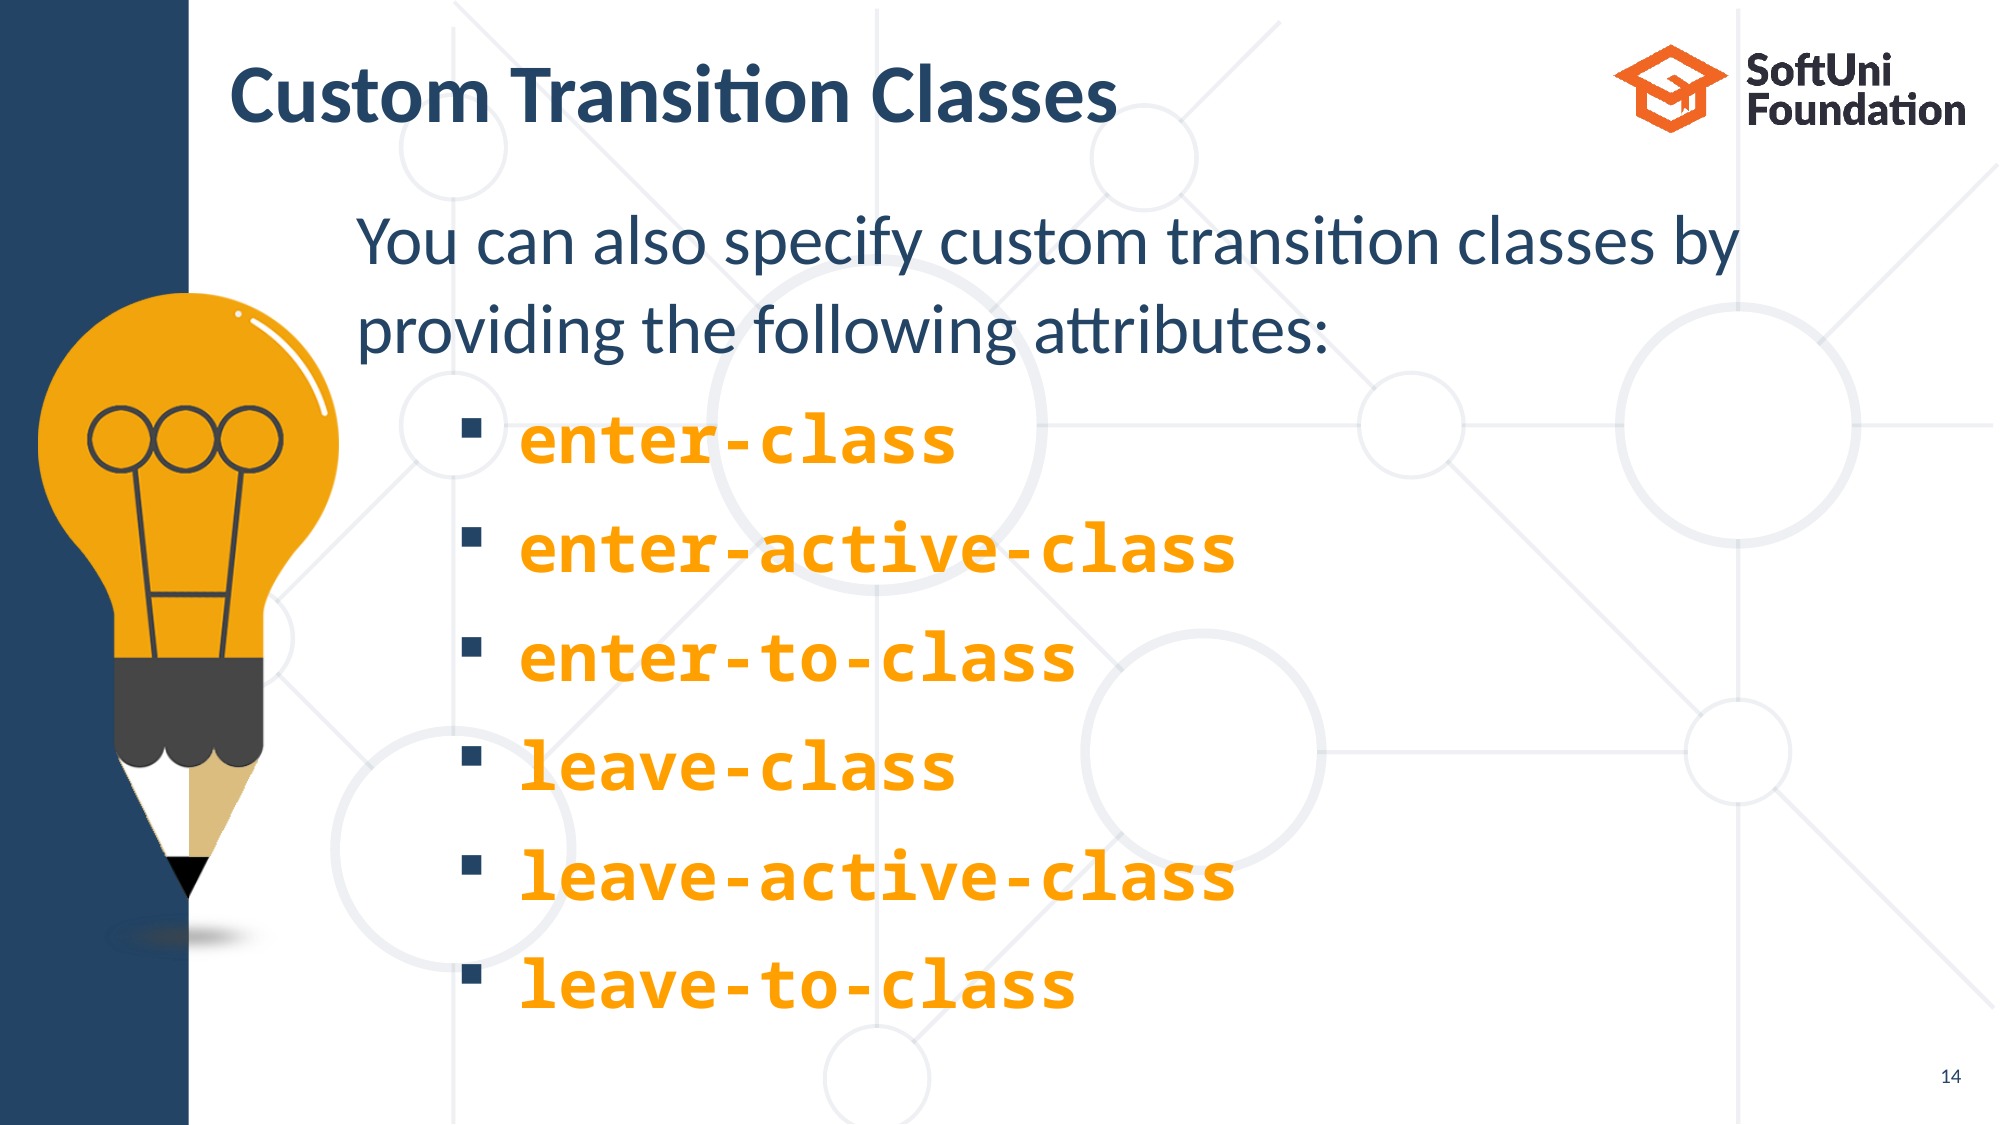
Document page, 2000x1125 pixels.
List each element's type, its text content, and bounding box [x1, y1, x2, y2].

list You can also specify custom transition classes by providing the following attributes: enter-class enter-active-class enter-to-class leave-class leave-active-class leave-to-class [338, 183, 1968, 1050]
title Custom Transition Classes [212, 16, 1591, 162]
picture [38, 293, 338, 961]
slide_number 14 [1896, 1049, 1968, 1101]
picture [1613, 44, 1965, 133]
